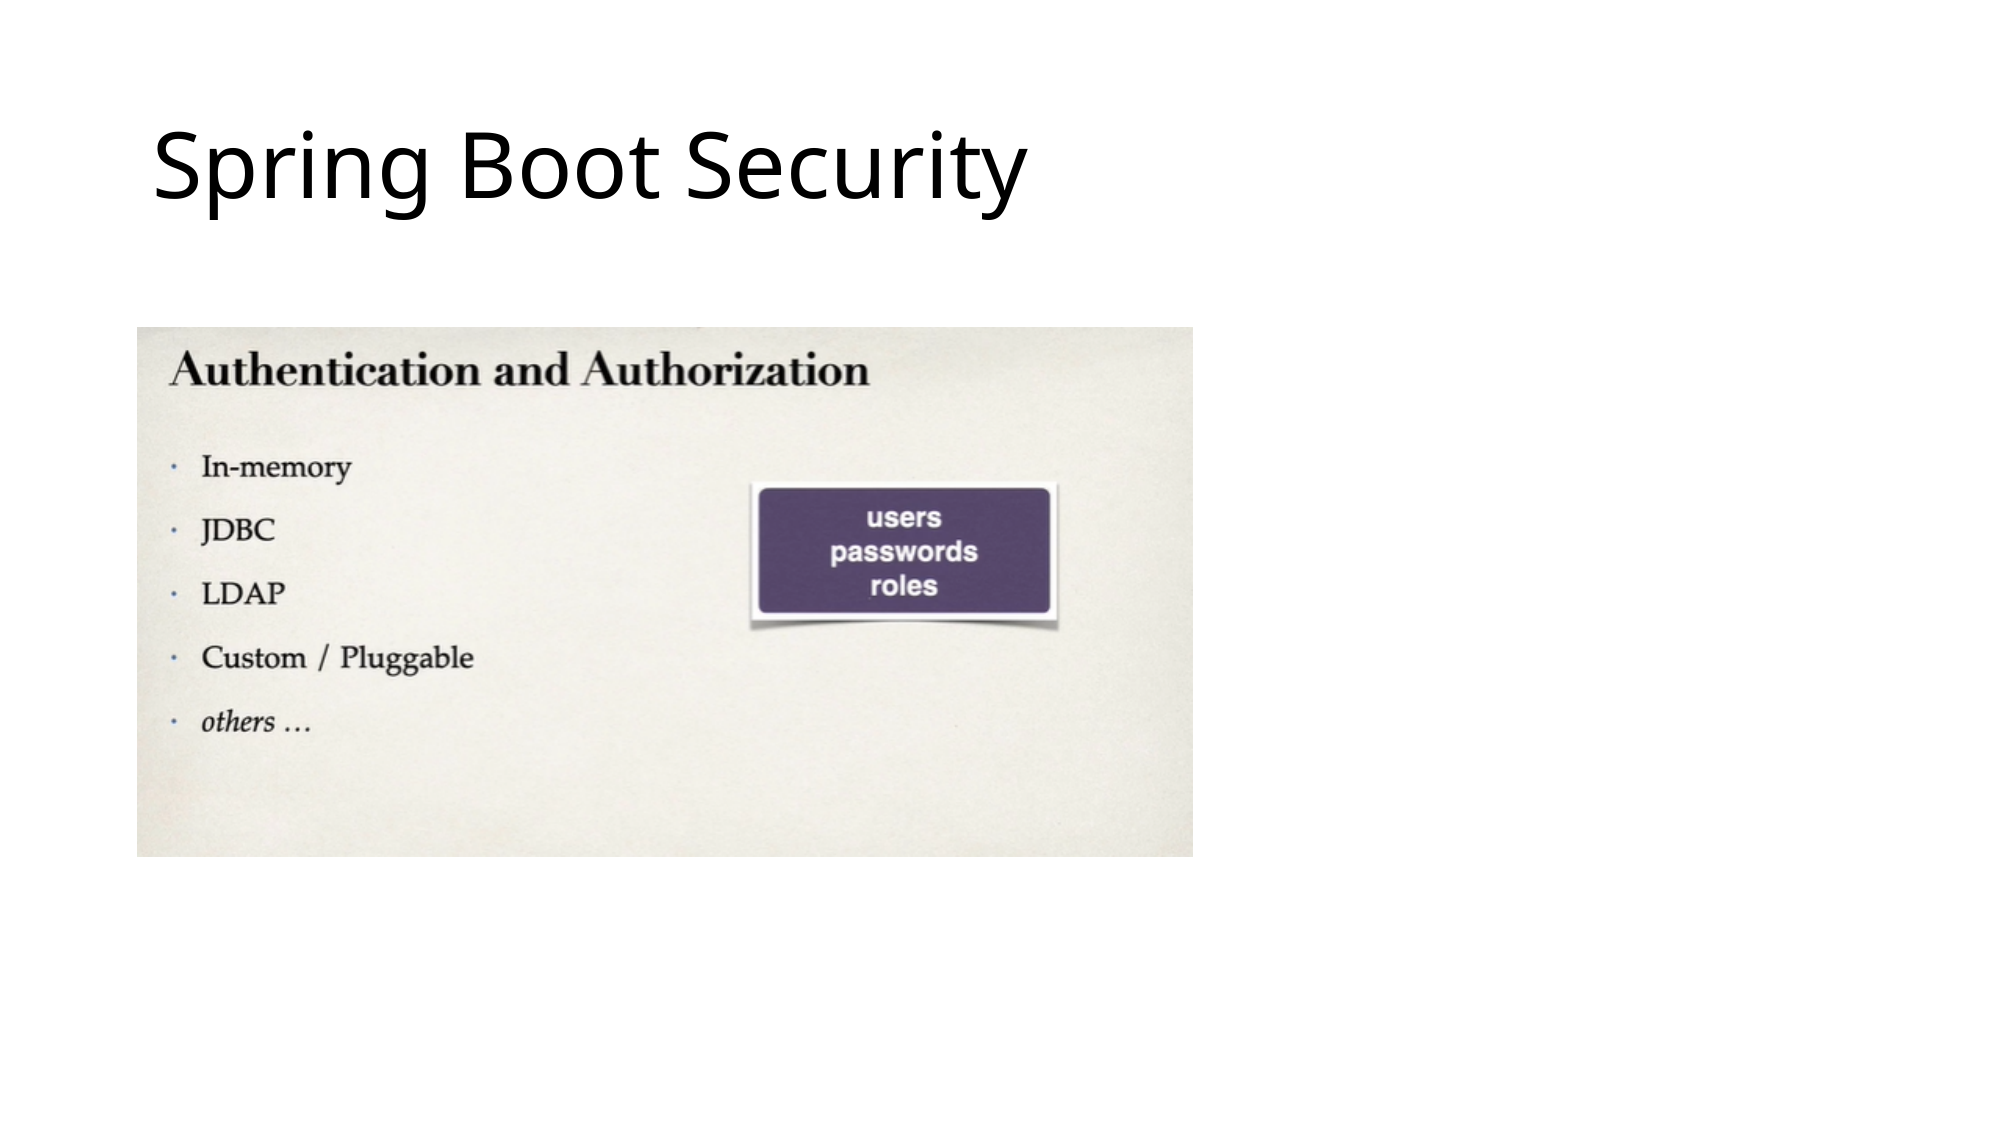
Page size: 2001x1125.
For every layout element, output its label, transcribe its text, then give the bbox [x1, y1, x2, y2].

picture [137, 327, 1193, 857]
title Spring Boot Security [137, 59, 1863, 278]
